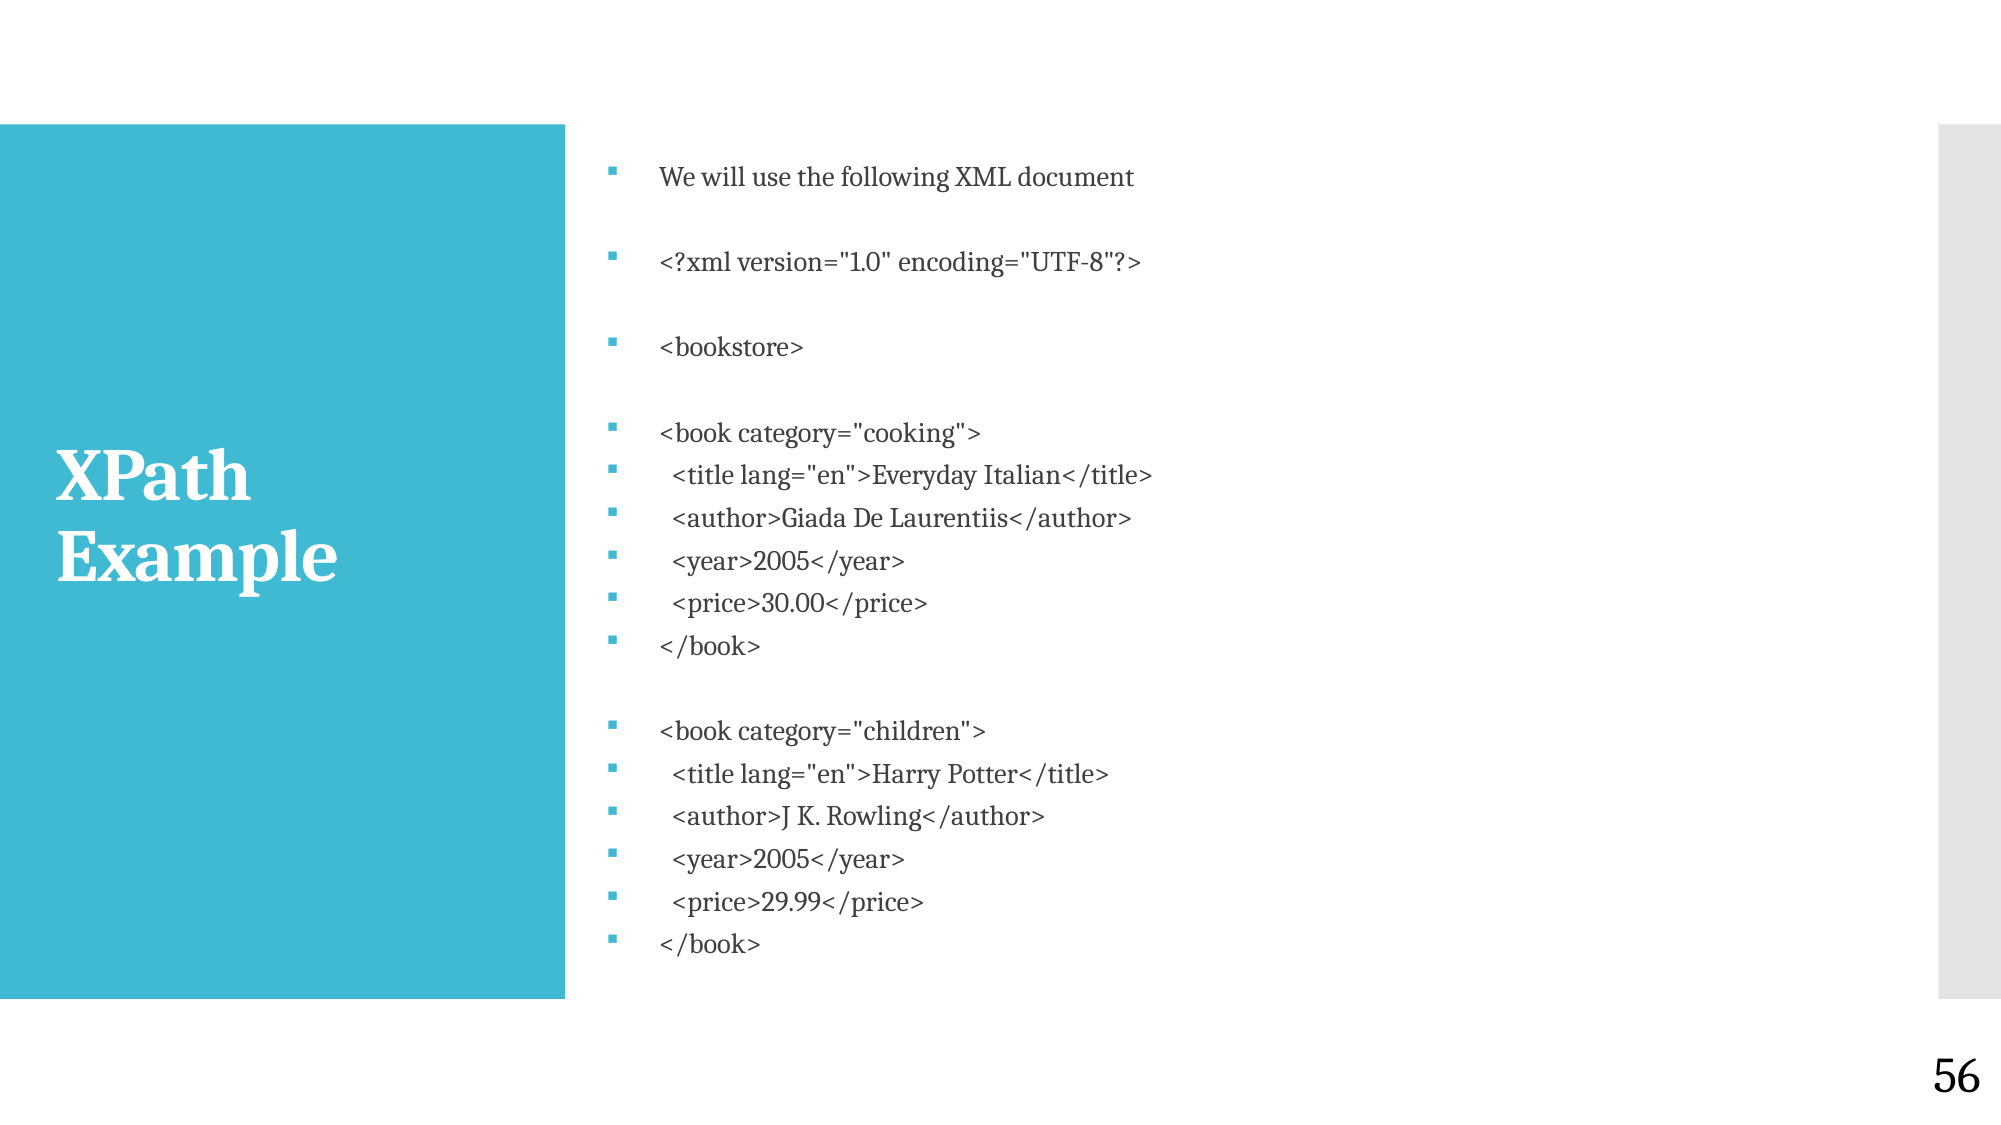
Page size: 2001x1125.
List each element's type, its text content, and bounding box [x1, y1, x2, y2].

list We will use the following XML document <?xml version="1.0" encoding="UTF-8"?> <bookstore> <book category="cooking"> <title lang="en">Everyday Italian</title> <author>Giada De Laurentiis</author> <year>2005</year> <price>30.00</price> </book> <book category="children"> <title lang="en">Harry Potter</title> <author>J K. Rowling</author> <year>2005</year> <price>29.99</price> </book> [591, 141, 1906, 982]
slide_number 56 [1744, 1042, 1996, 1103]
title XPath Example [41, 184, 525, 940]
